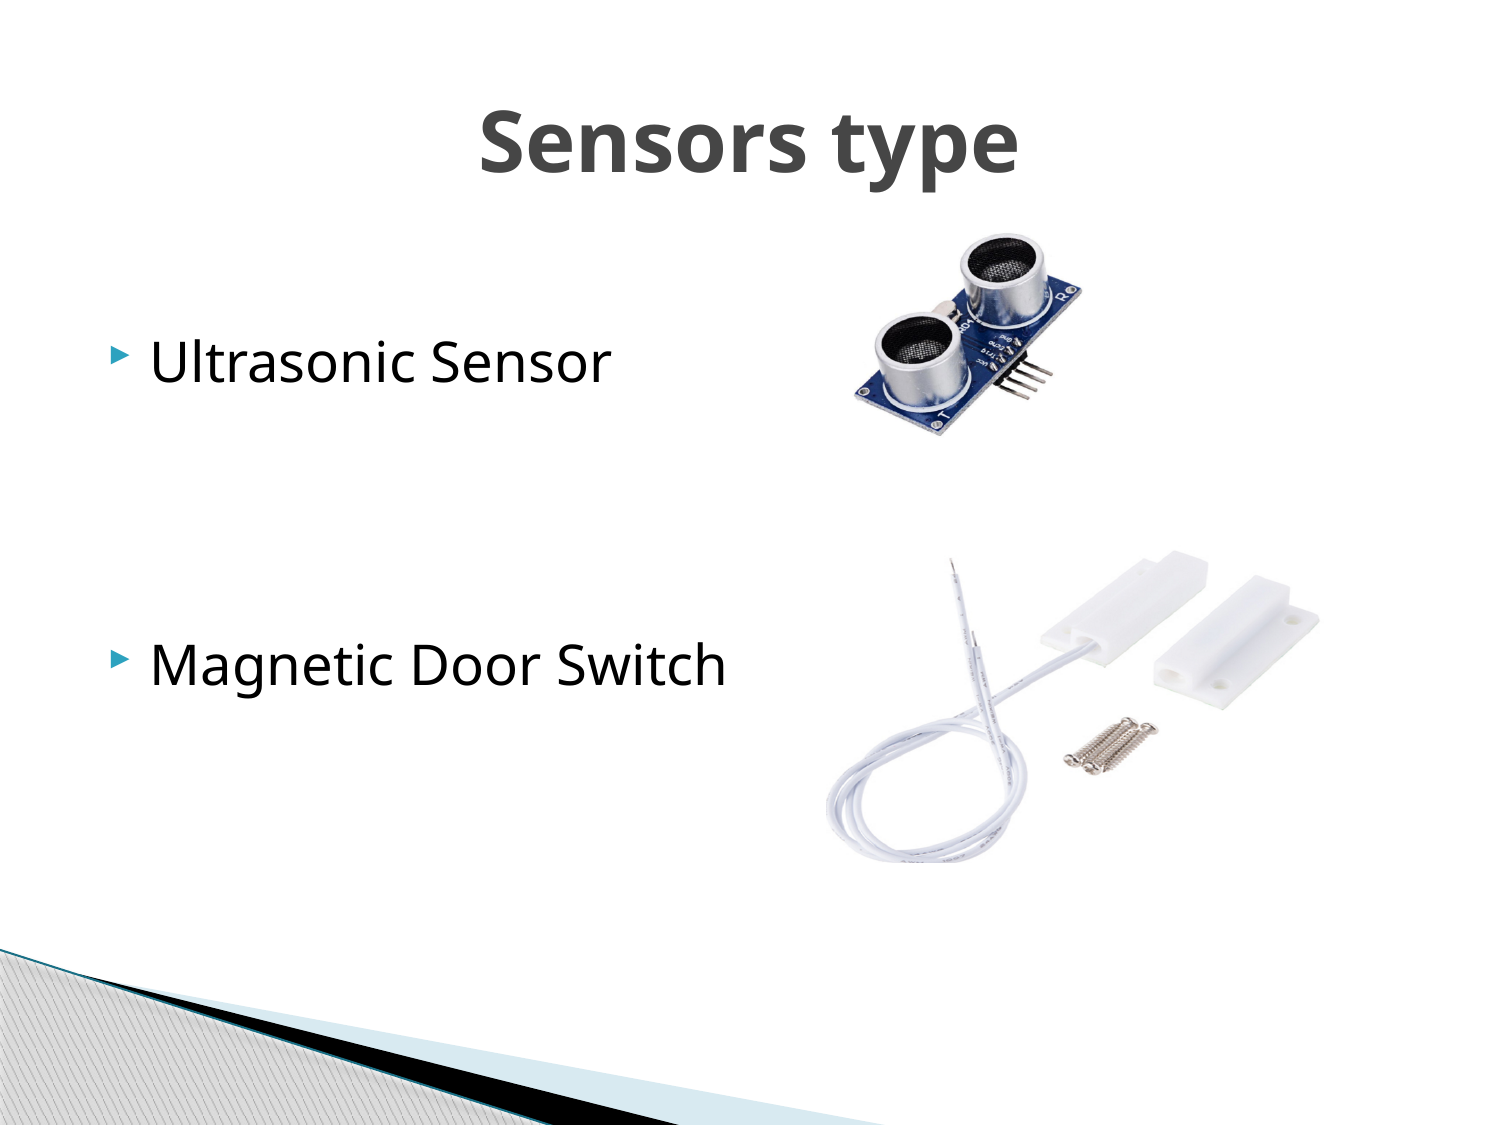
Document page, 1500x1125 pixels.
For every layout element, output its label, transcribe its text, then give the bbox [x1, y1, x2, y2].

list Ultrasonic Sensor Magnetic Door Switch [75, 243, 1425, 986]
title Sensors type [75, 45, 1425, 233]
picture [825, 524, 1325, 863]
picture [849, 224, 1088, 438]
